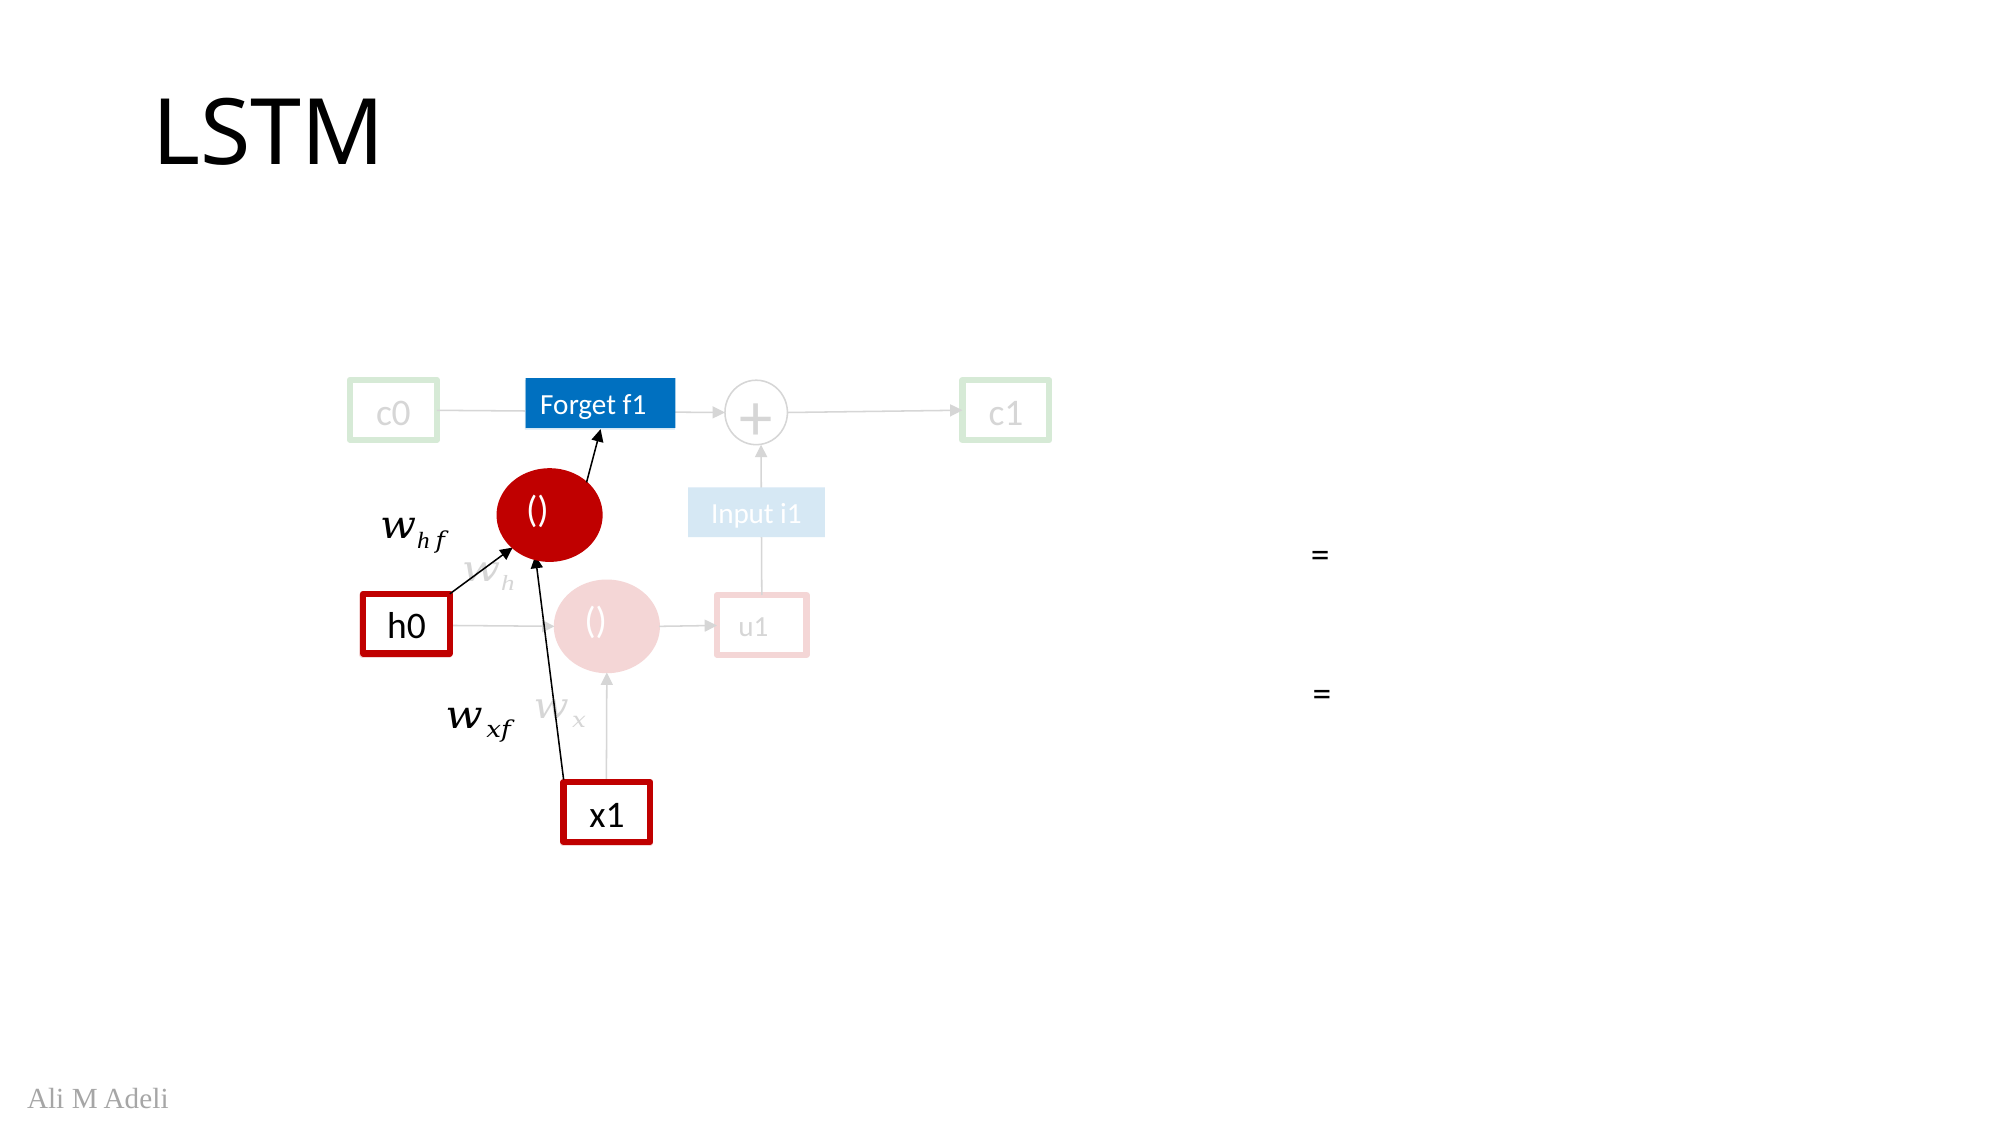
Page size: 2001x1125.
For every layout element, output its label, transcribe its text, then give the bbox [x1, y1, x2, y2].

text_box [300, 366, 1088, 910]
title LSTM [137, 59, 1863, 210]
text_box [363, 378, 676, 843]
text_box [349, 366, 1050, 845]
